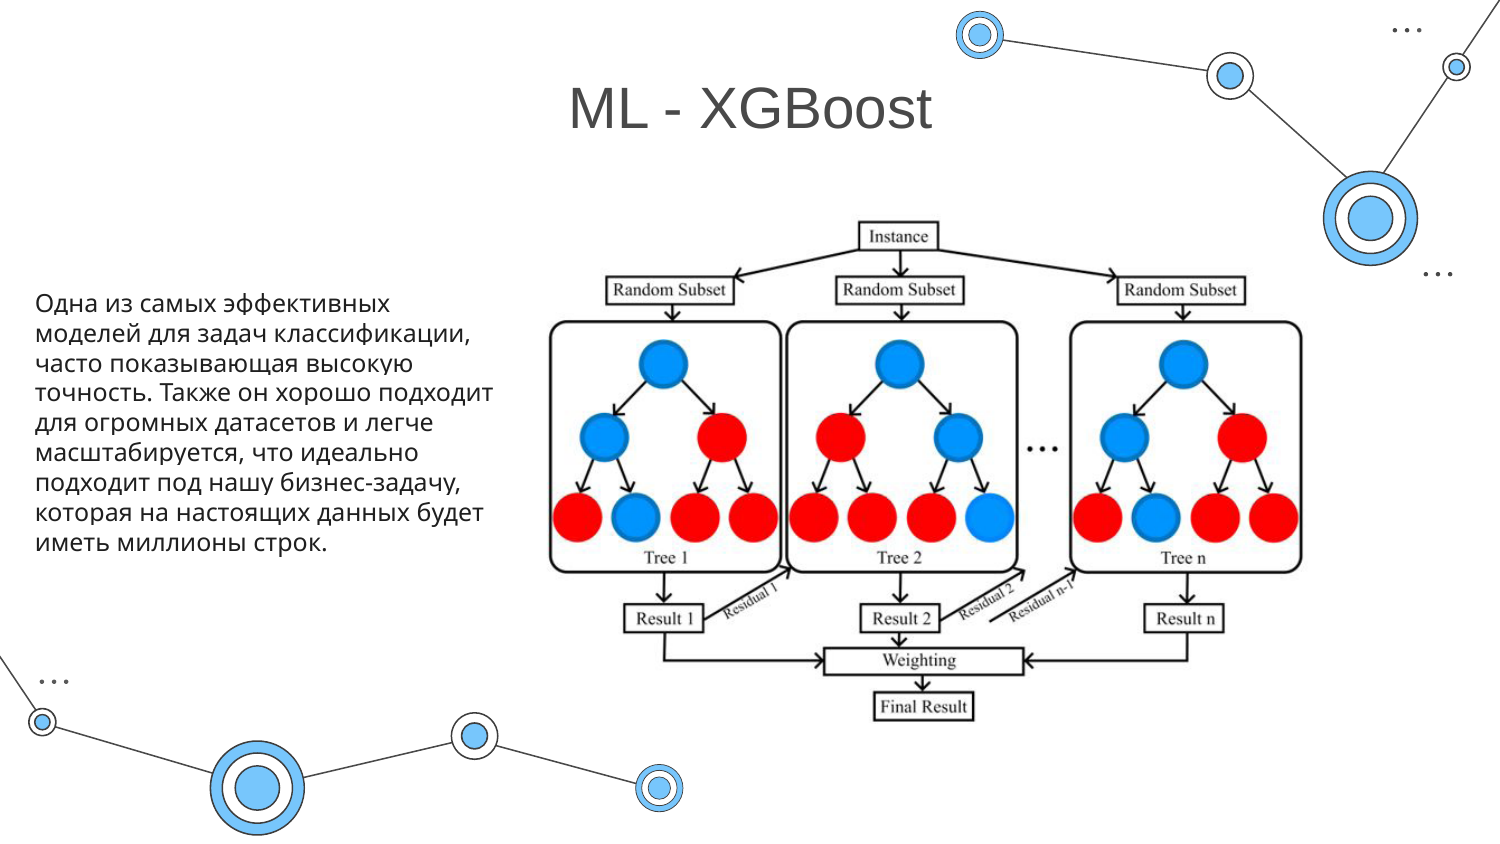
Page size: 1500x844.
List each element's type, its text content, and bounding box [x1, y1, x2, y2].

picture [528, 196, 1321, 745]
title ML - XGBoost [208, 55, 1293, 146]
subtitle Одна из самых эффективных моделей для задач классификации, часто показывающая высокую точность. Также он хорошо подходит для огромных датасетов и легче масштабируется, что идеально подходит под нашу бизнес-задачу, которая на настоящих данных будет иметь миллионы строк. [19, 283, 511, 561]
